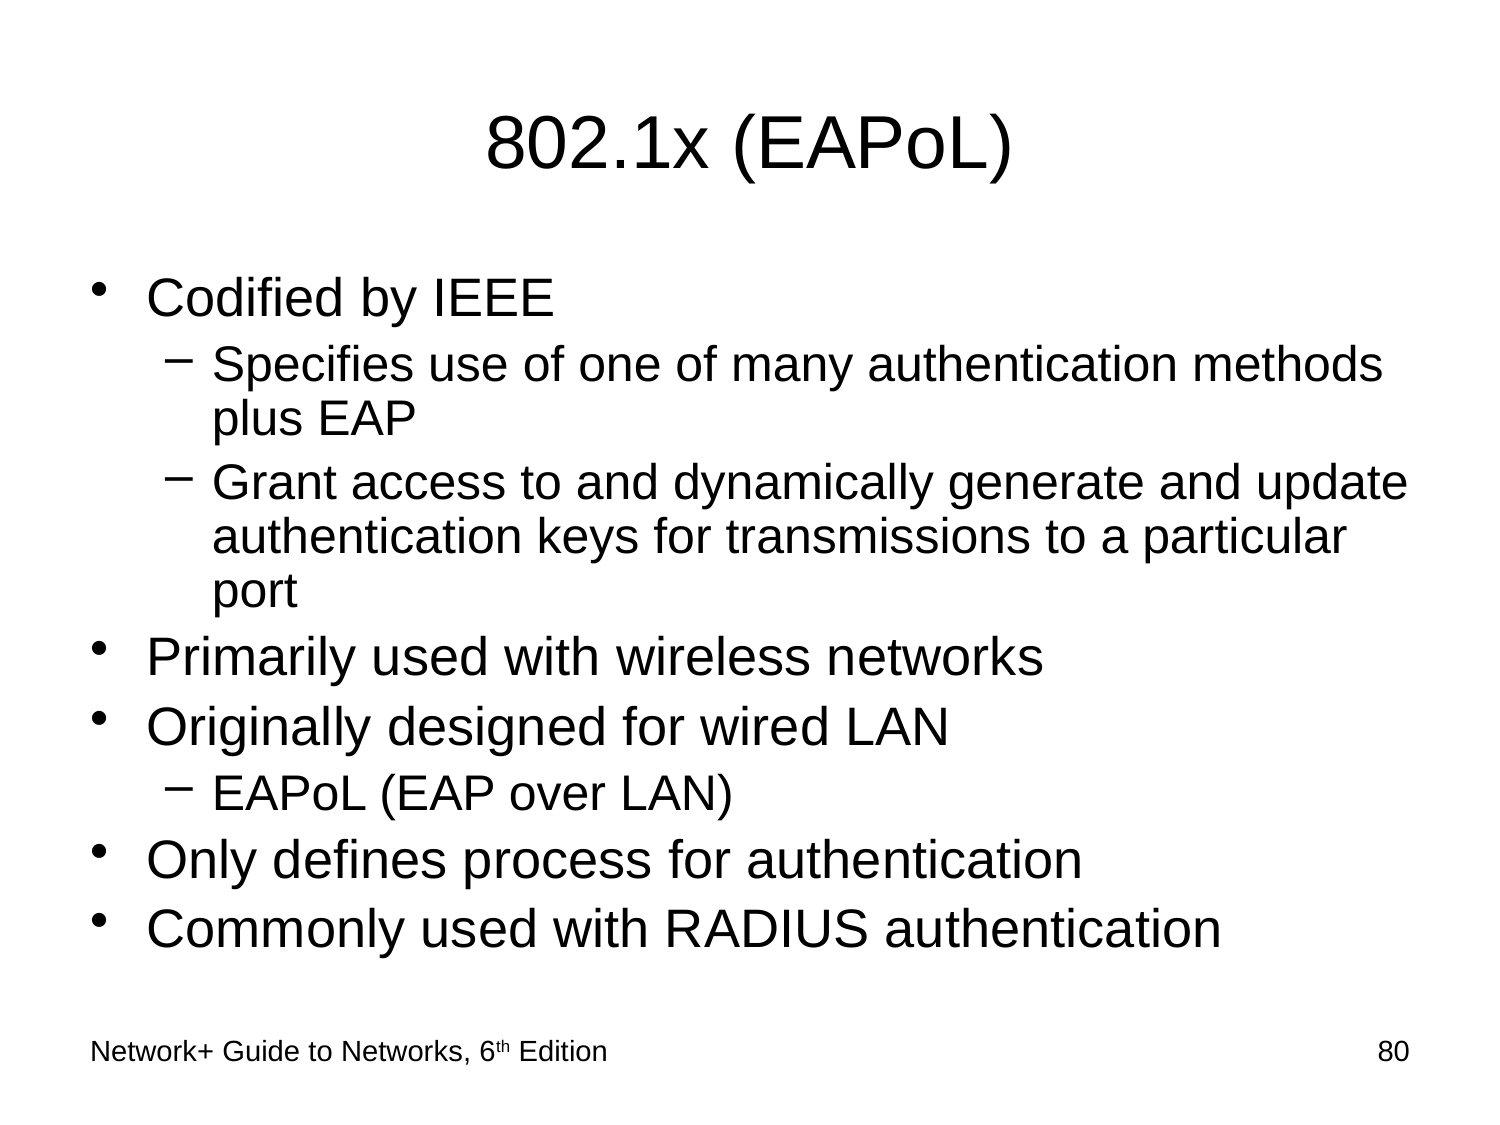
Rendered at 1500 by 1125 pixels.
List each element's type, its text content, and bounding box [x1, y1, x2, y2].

footer Network+ Guide to Networks, 6th Edition [74, 1024, 988, 1103]
list Codified by IEEE Specifies use of one of many authentication methods plus EAP Grant access to and dynamically generate and update authentication keys for transmissions to a particular port Primarily used with wireless networks Originally designed for wired LAN EAPoL (EAP over LAN) Only defines process for authentication Commonly used with RADIUS authentication [75, 262, 1425, 1005]
title 802.1x (EAPoL) [75, 45, 1425, 233]
slide_number 80 [1074, 1024, 1426, 1103]
